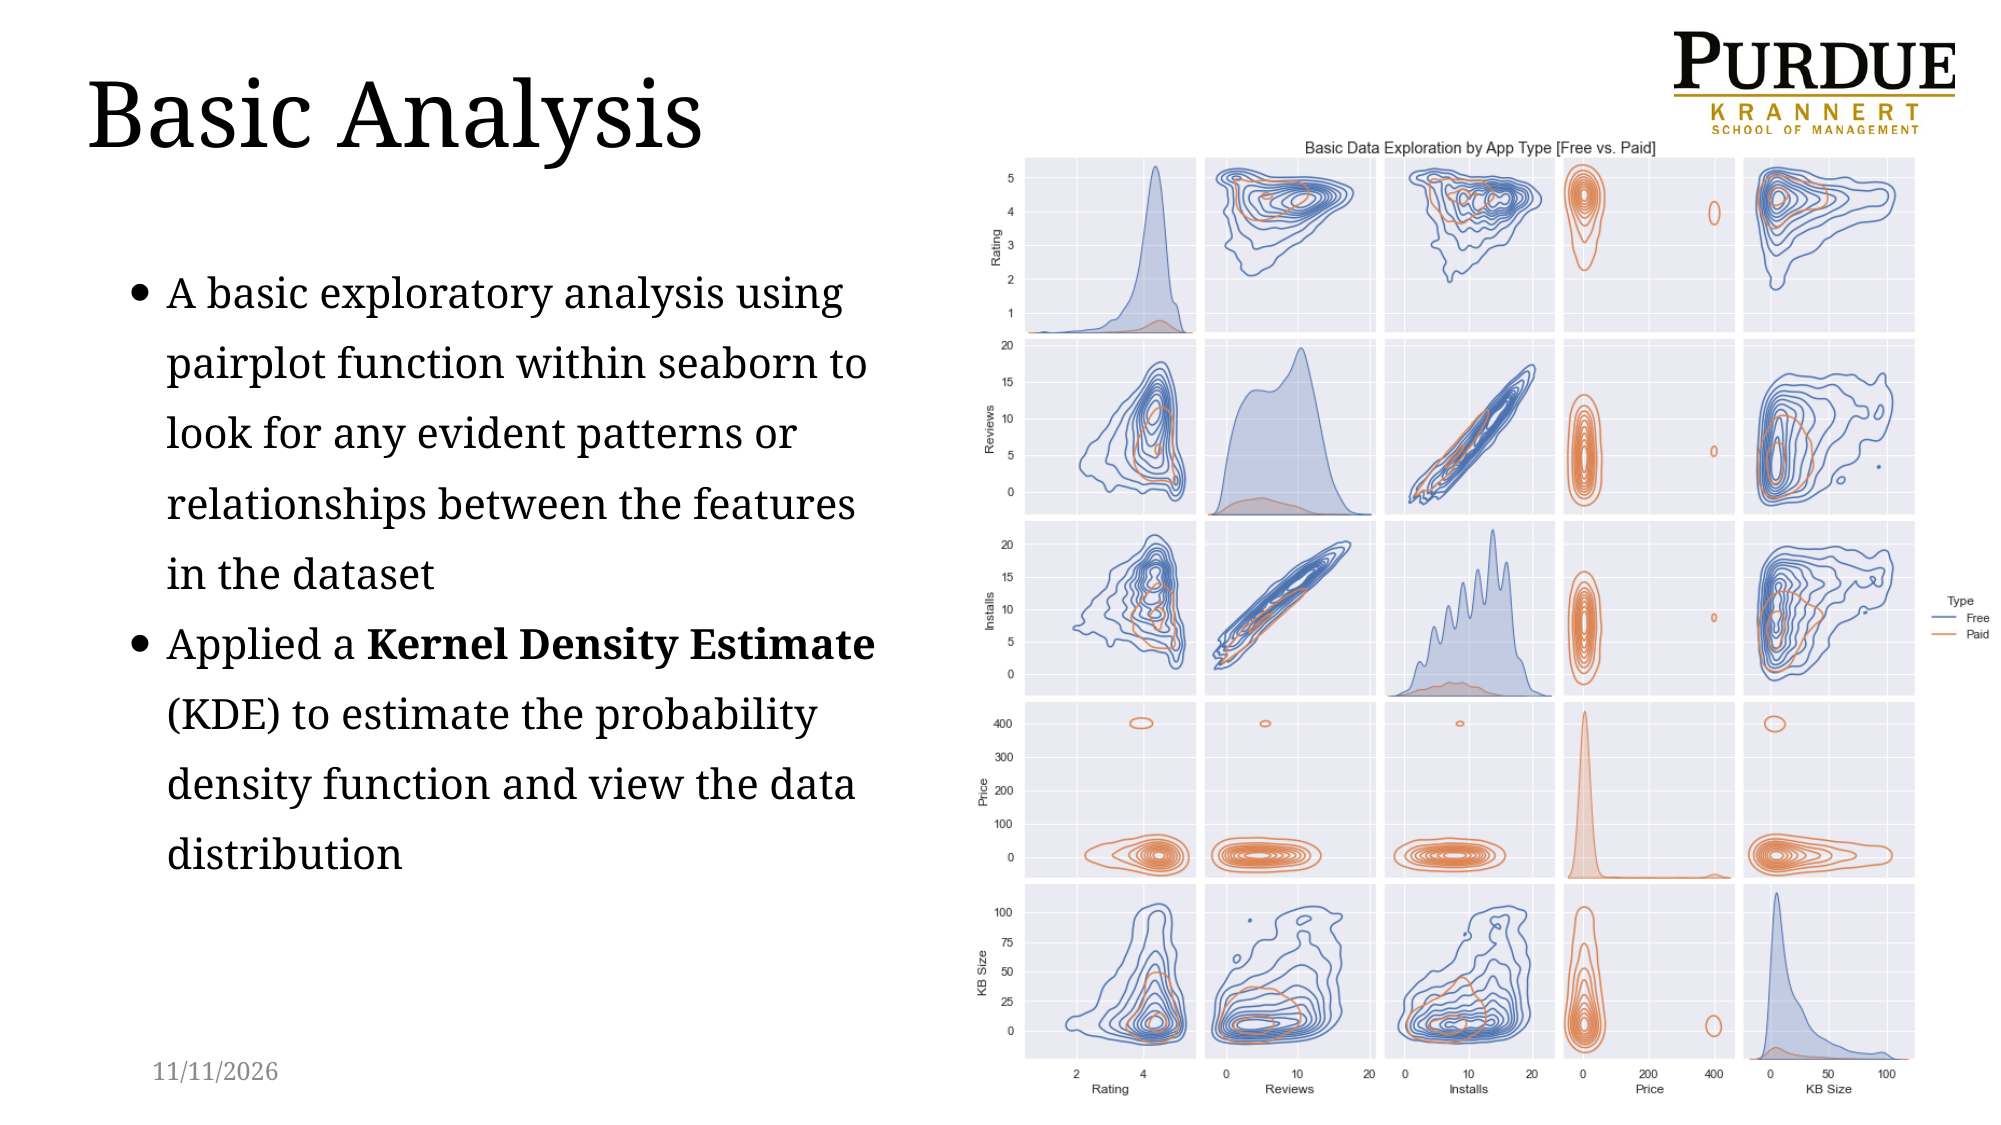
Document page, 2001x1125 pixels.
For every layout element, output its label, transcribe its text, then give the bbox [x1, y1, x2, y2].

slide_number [137, 1042, 588, 1103]
picture [971, 30, 2000, 1103]
title Basic Analysis [71, 59, 1623, 175]
text_box A basic exploratory analysis using pairplot function within seaborn to look for any evident patterns or relationships between the features in the dataset Applied a Kernel Density Estimate (KDE) to estimate the probability density function and view the data distribution [114, 209, 900, 916]
